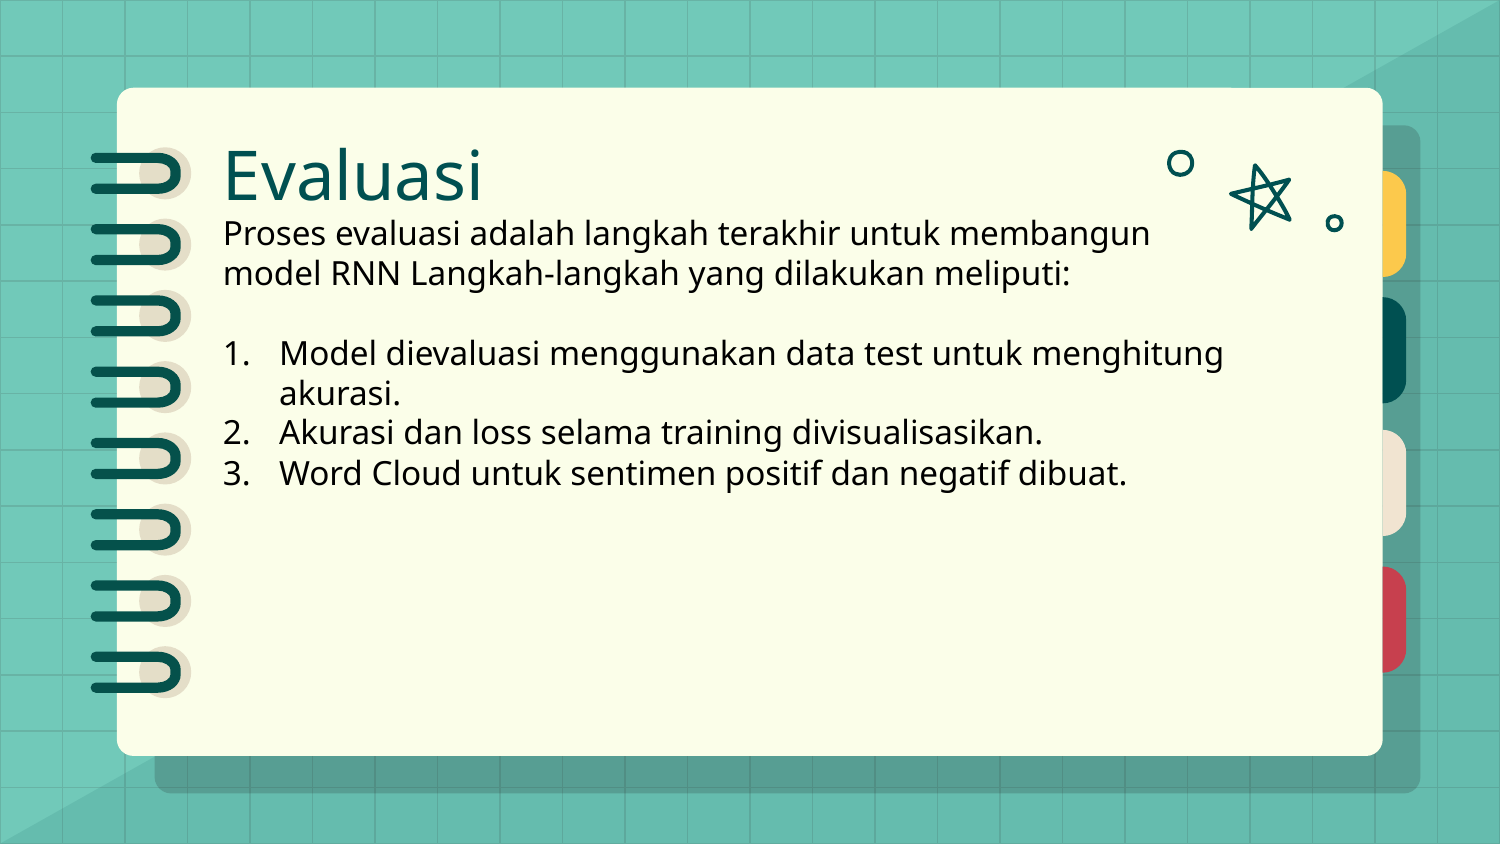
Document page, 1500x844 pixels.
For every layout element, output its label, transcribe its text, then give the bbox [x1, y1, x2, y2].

text_box Proses evaluasi adalah langkah terakhir untuk membangun model RNN Langkah-langkah yang dilakukan meliputi: Model dievaluasi menggunakan data test untuk menghitung akurasi. Akurasi dan loss selama training divisualisasikan. Word Cloud untuk sentimen positif dan negatif dibuat. [207, 197, 1258, 727]
title Evaluasi [207, 116, 1360, 211]
text_box [1325, 214, 1344, 233]
text_box [1167, 149, 1195, 177]
text_box [1228, 163, 1292, 231]
